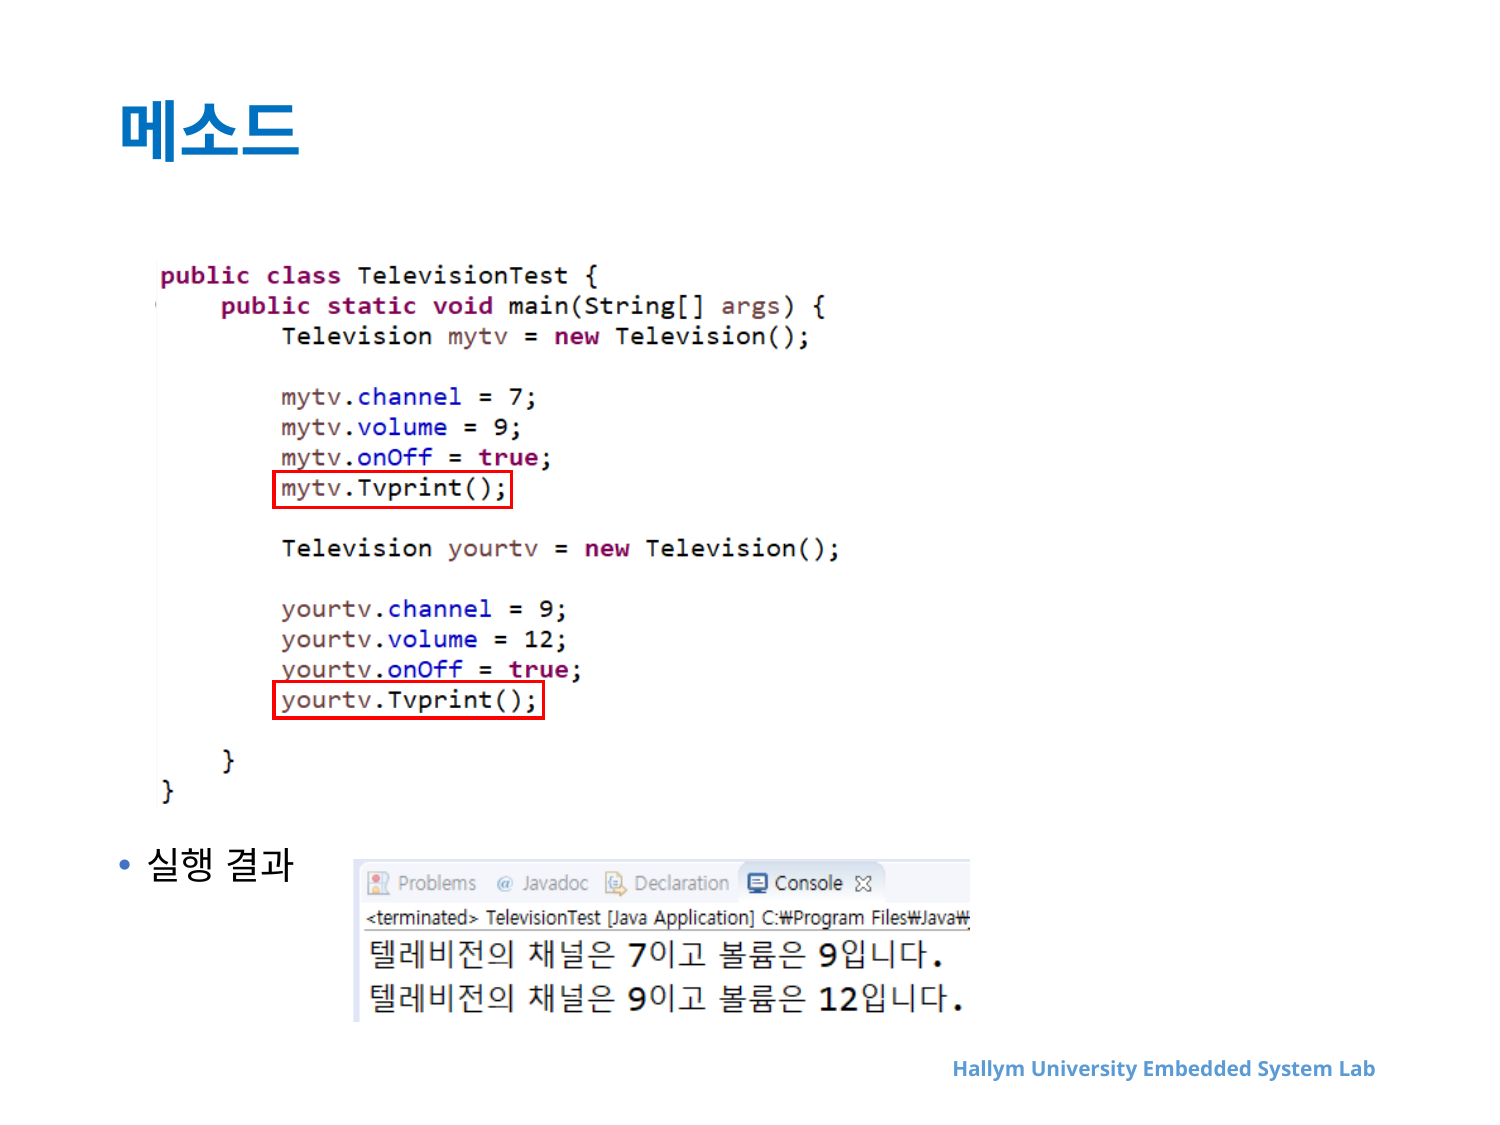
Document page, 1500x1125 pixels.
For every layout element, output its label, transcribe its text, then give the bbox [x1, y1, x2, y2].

title 메소드 [103, 59, 1397, 211]
footer Hallym University Embedded System Lab [876, 1039, 1452, 1100]
list 실행 결과 [103, 241, 1397, 1014]
picture [352, 859, 970, 1022]
picture [155, 261, 856, 809]
